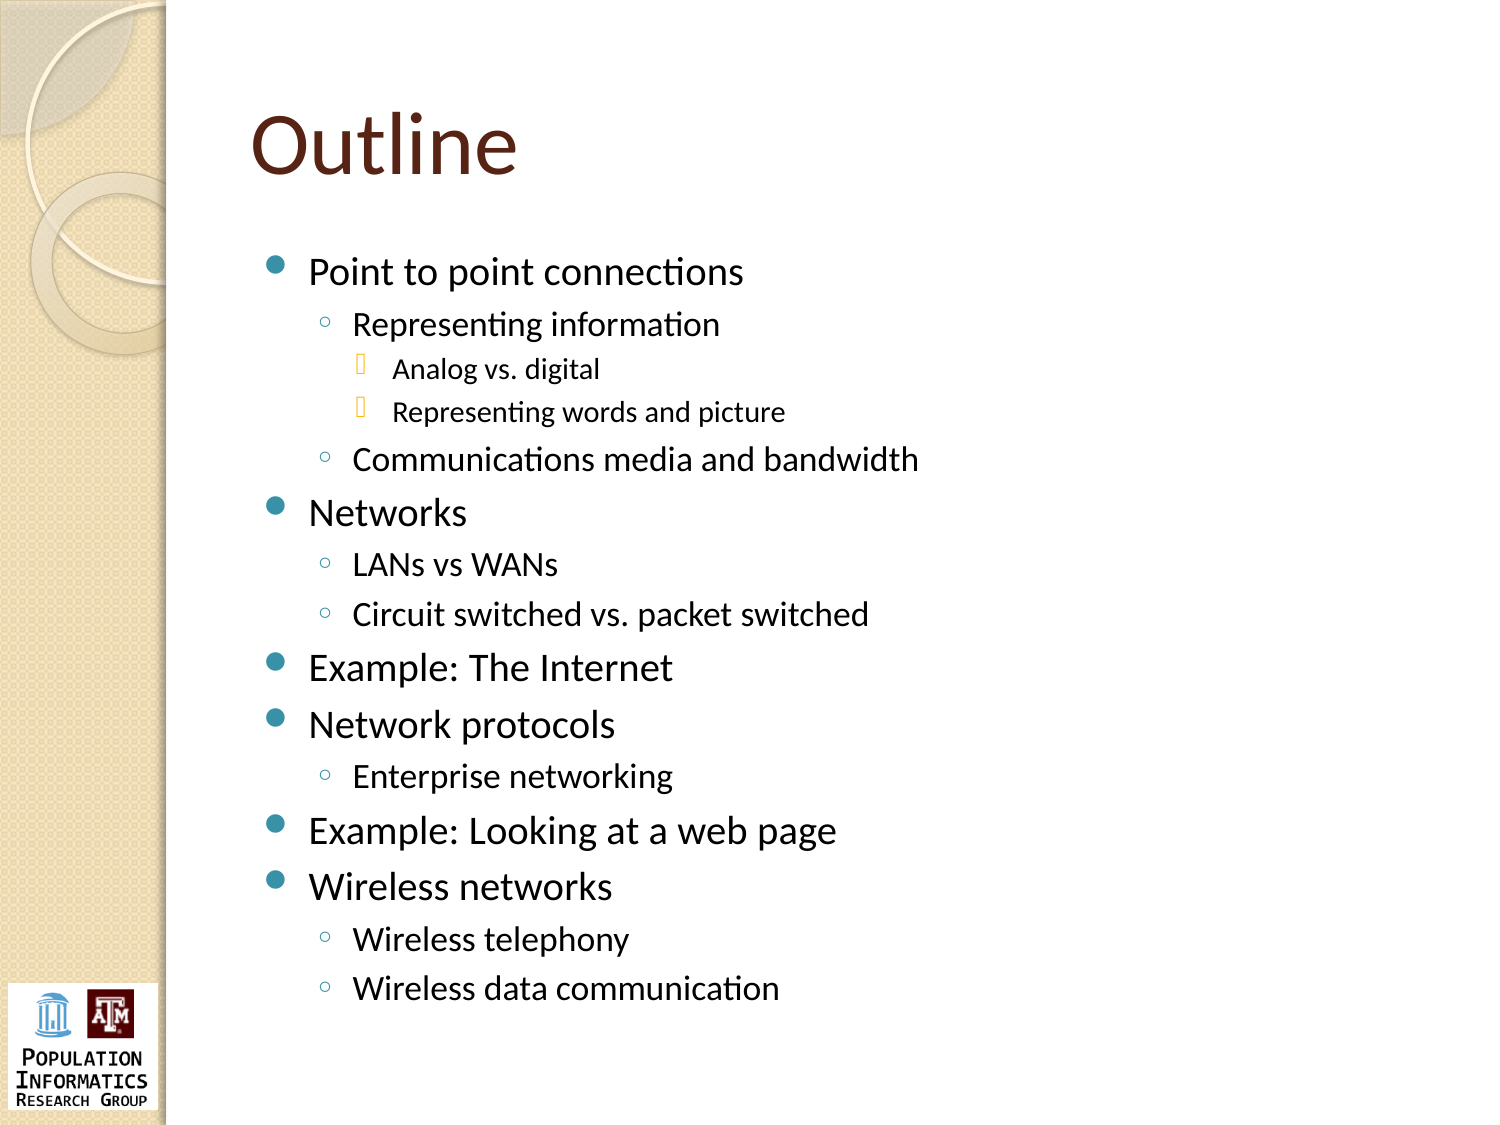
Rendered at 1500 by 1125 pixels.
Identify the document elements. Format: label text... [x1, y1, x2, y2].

picture [8, 983, 158, 1110]
title Outline [235, 45, 1466, 233]
list Point to point connections Representing information Analog vs. digital Representing words and picture Communications media and bandwidth Networks LANs vs WANs Circuit switched vs. packet switched Example: The Internet Network protocols Enterprise networking Example: Looking at a web page Wireless networks Wireless telephony Wireless data communication [235, 237, 1466, 1025]
